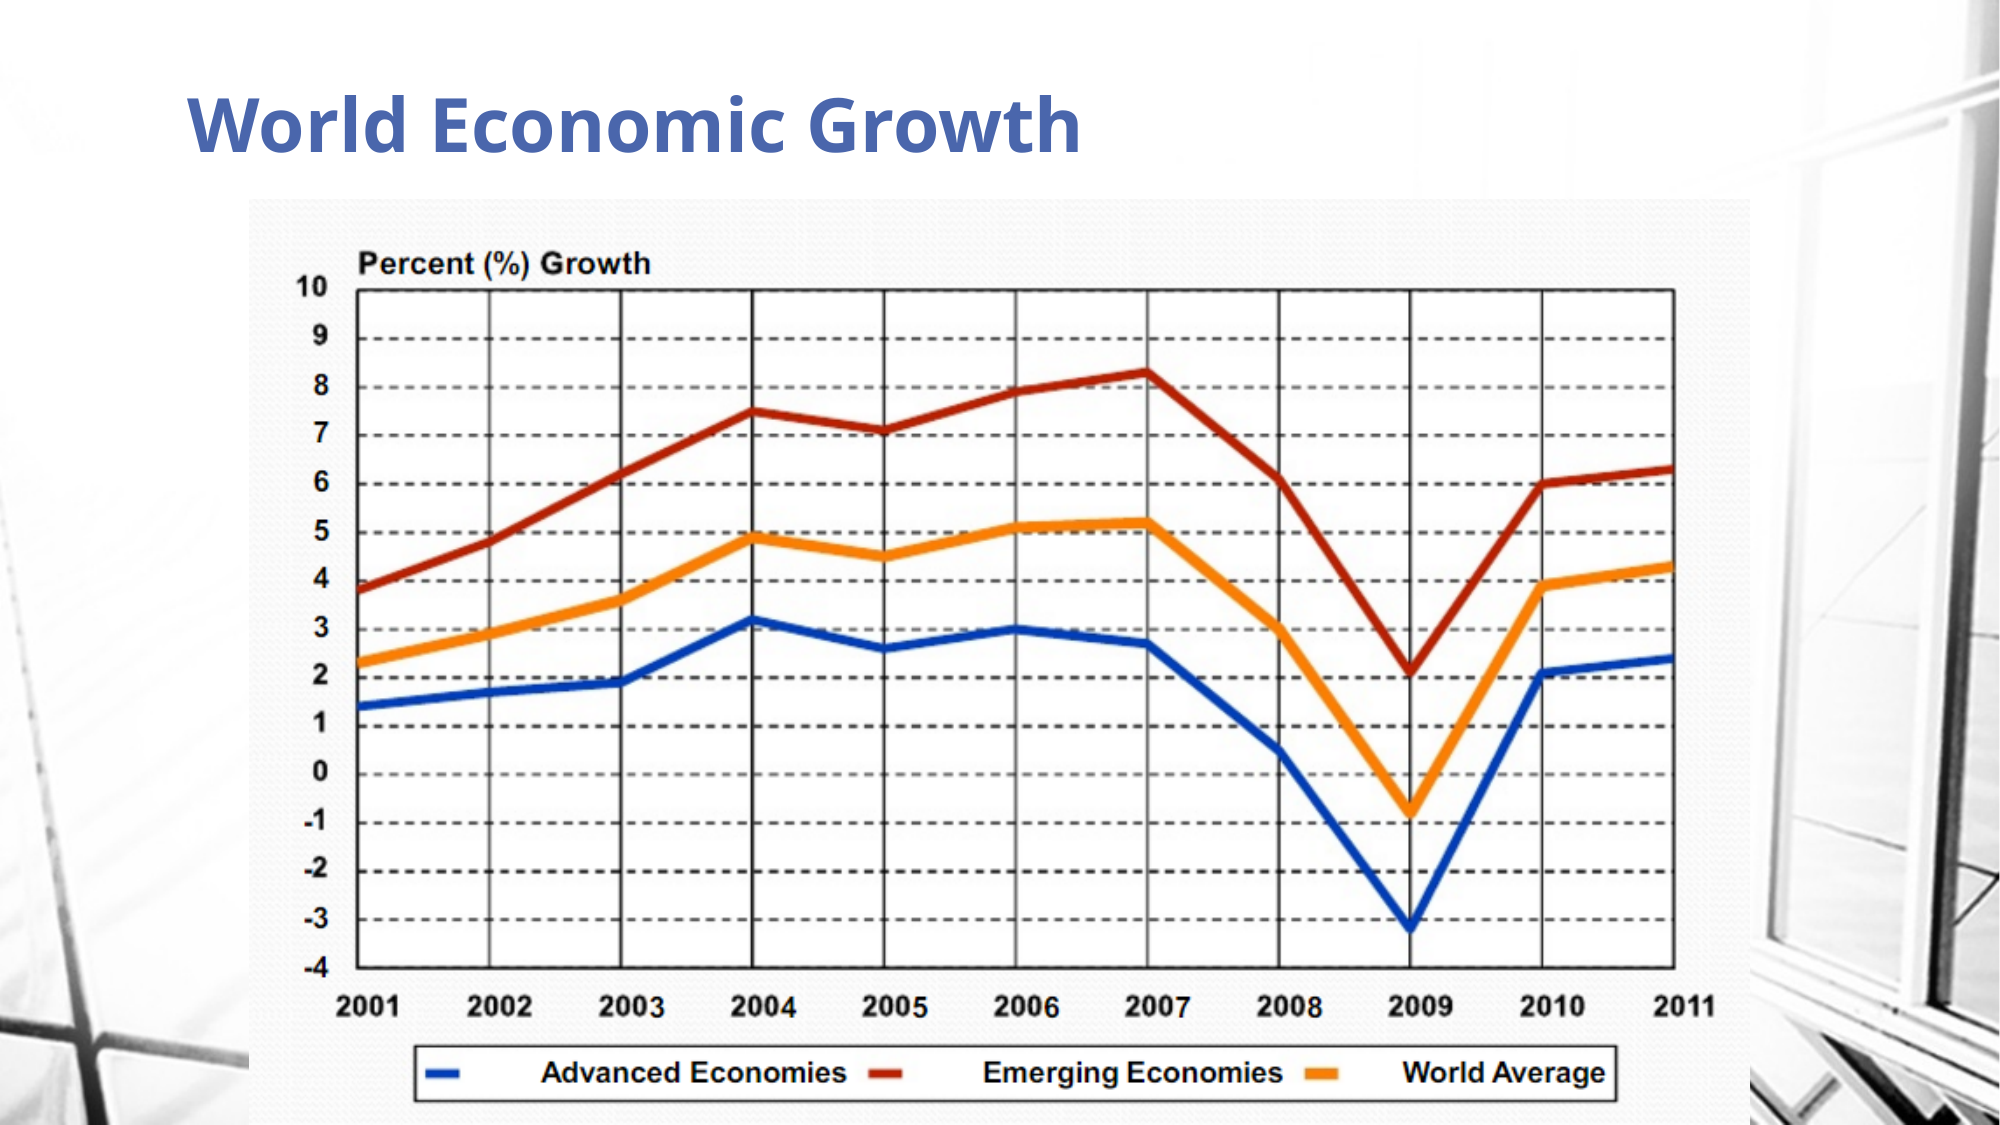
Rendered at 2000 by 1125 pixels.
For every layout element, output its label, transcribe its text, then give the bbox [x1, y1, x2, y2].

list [249, 199, 1750, 1125]
picture [0, 0, 2000, 1125]
title World Economic Growth [172, 0, 1598, 175]
